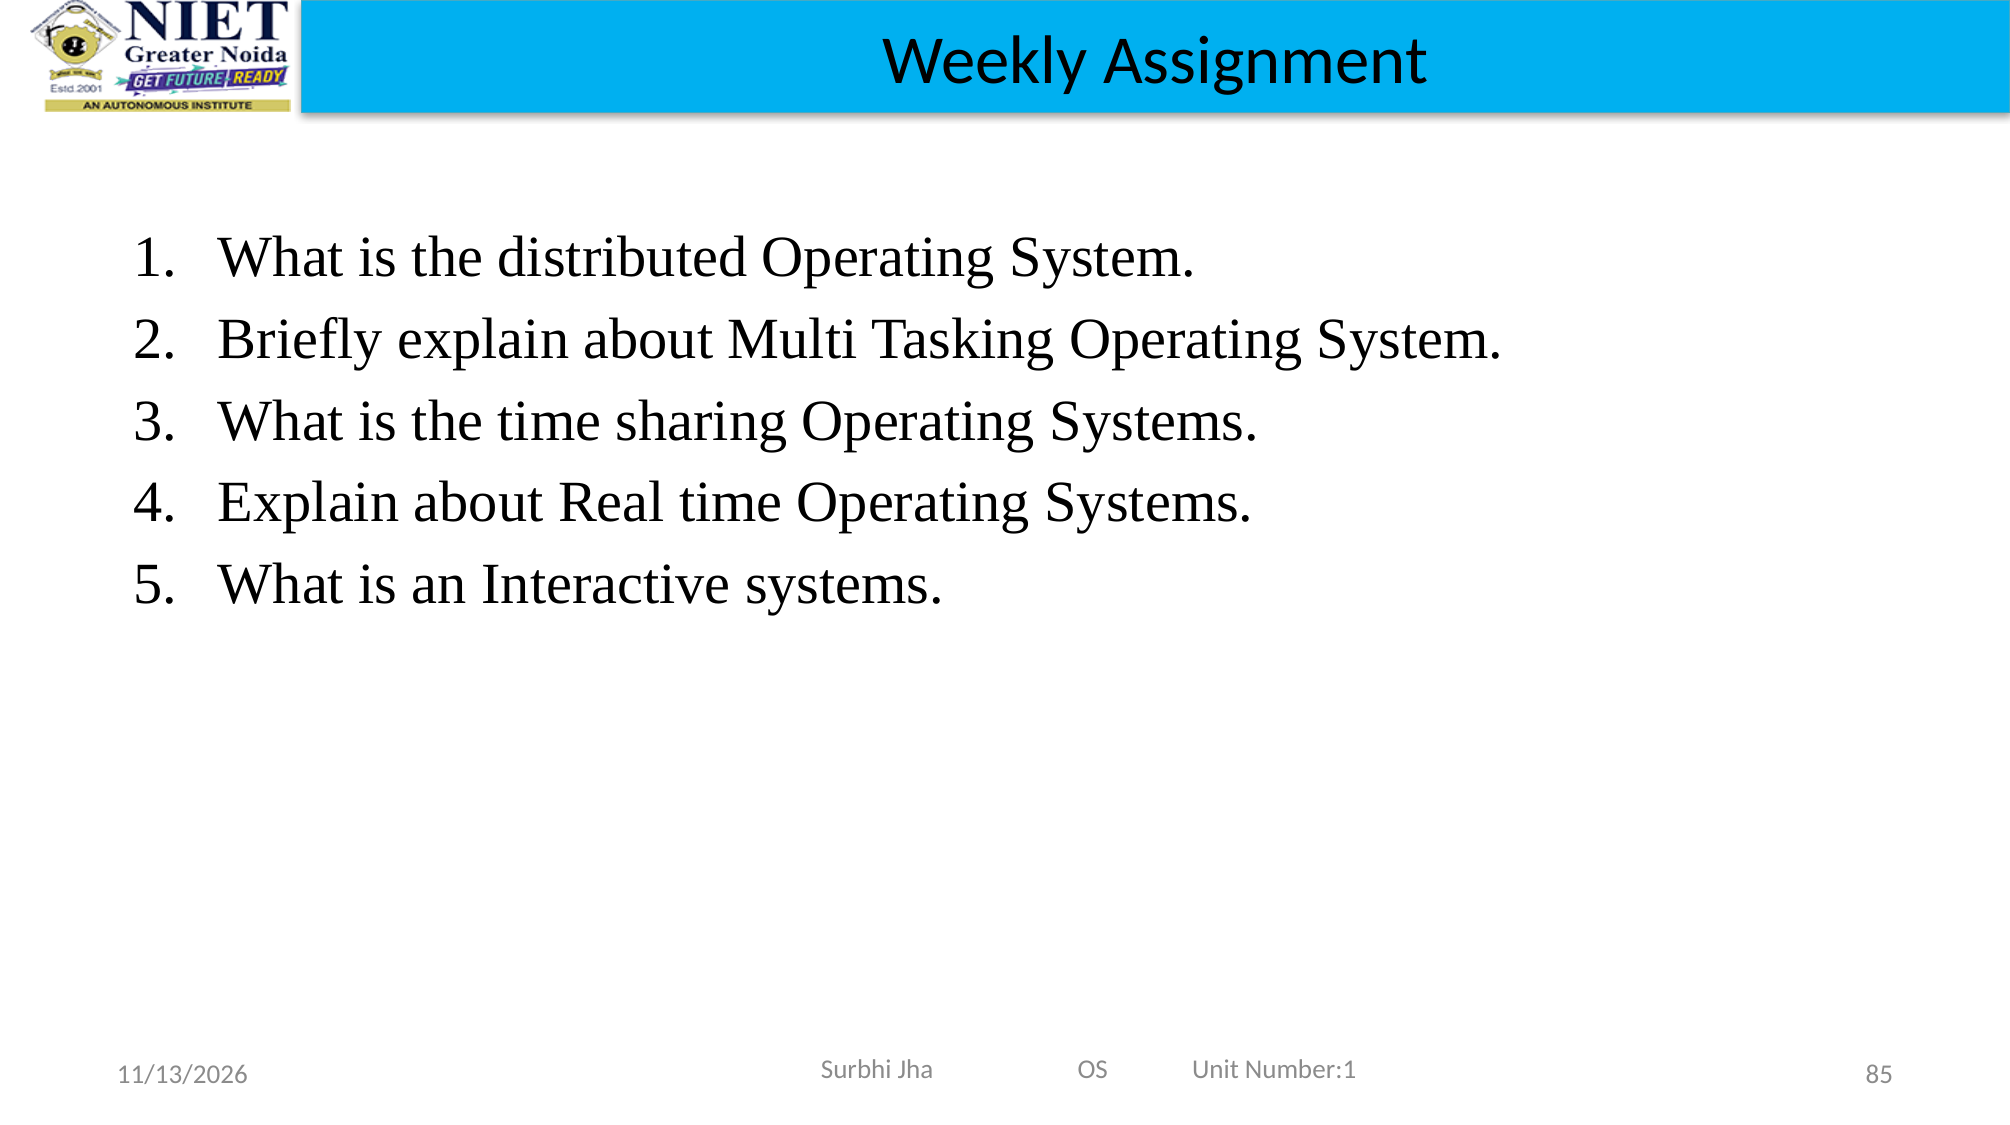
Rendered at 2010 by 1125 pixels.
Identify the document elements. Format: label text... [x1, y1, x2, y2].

picture [30, 0, 292, 112]
list What is the distributed Operating System. Briefly explain about Multi Tasking Operating System. What is the time sharing Operating Systems. Explain about Real time Operating Systems. What is an Interactive systems. [117, 128, 1927, 930]
footer Surbhi Jha OS Unit Number:1 [552, 1037, 1625, 1098]
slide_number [100, 1042, 570, 1103]
text_box Weekly Assignment [301, 0, 2010, 113]
slide_number 85 [1440, 1042, 1910, 1103]
